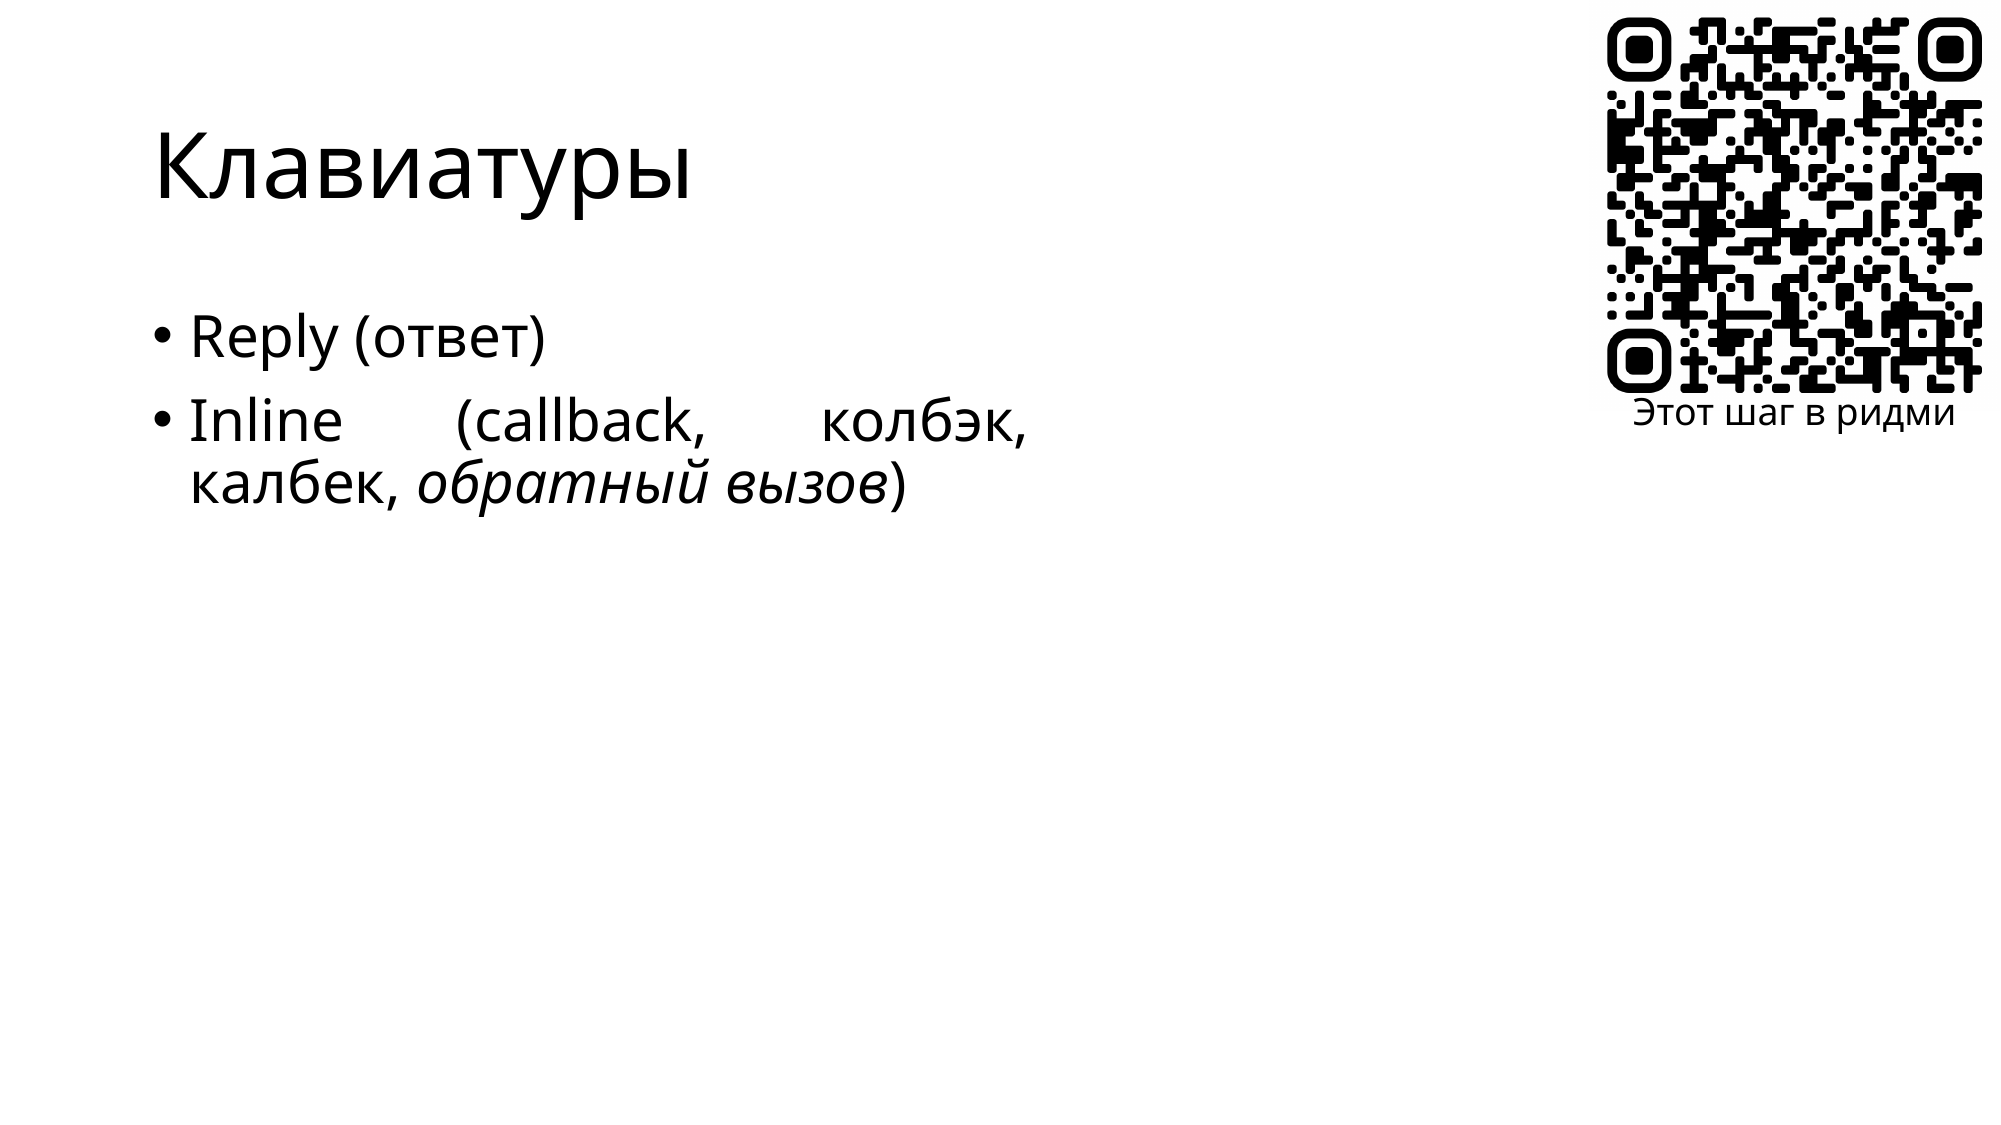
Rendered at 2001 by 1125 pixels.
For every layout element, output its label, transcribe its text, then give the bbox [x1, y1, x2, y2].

list Reply (ответ) Inline (callback, колбэк, калбек, обратный вызов) [137, 299, 1045, 1014]
title Клавиатуры [137, 59, 1589, 278]
picture [1589, 0, 2000, 411]
text_box Этот шаг в ридми [1618, 411, 1972, 440]
